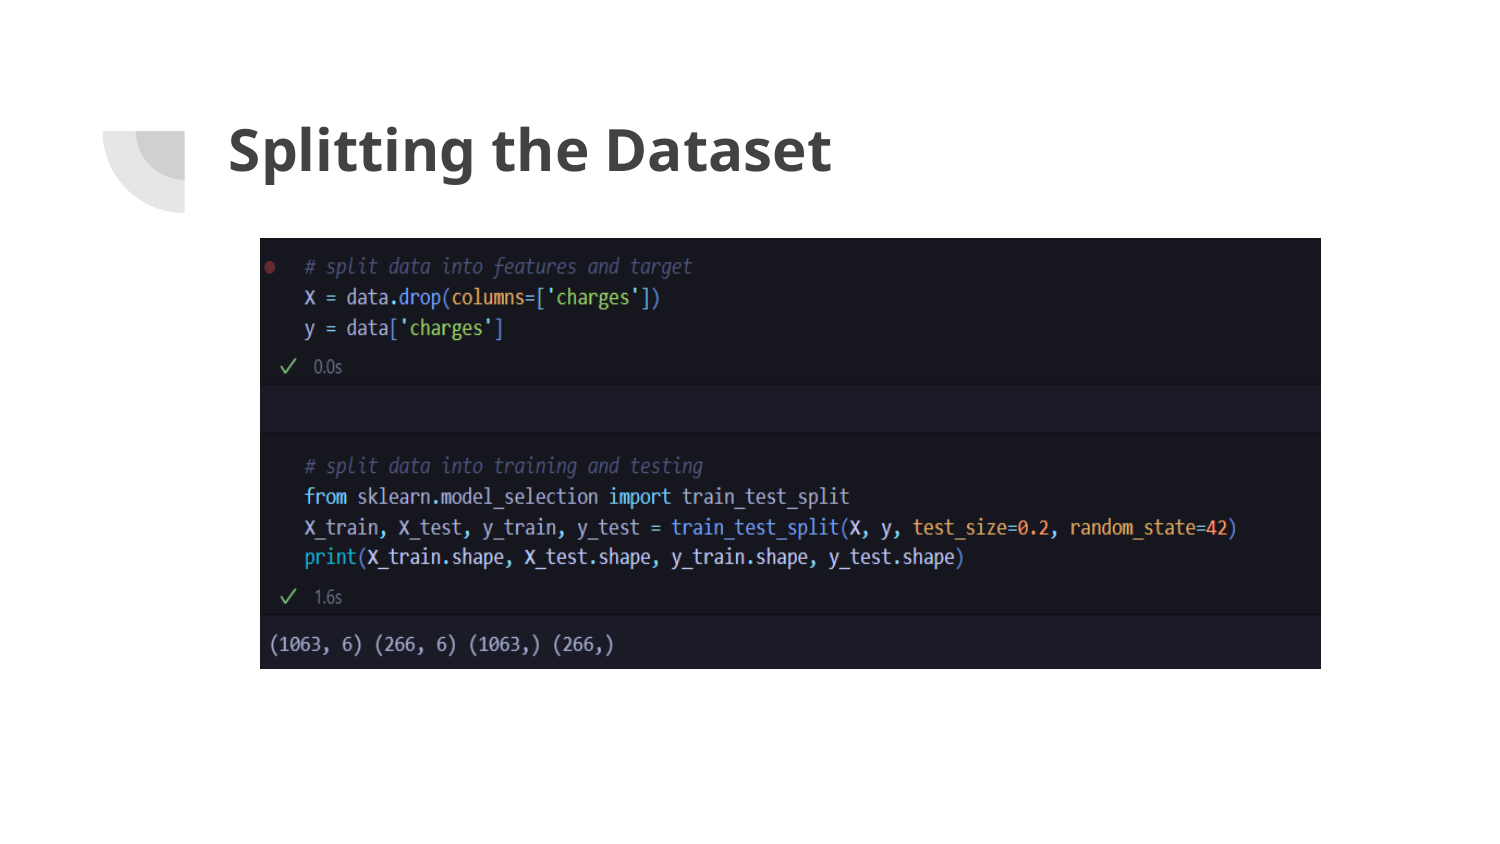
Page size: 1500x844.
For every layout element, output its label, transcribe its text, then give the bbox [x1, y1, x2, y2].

title Splitting the Dataset [213, 98, 1368, 263]
picture [259, 238, 1321, 669]
